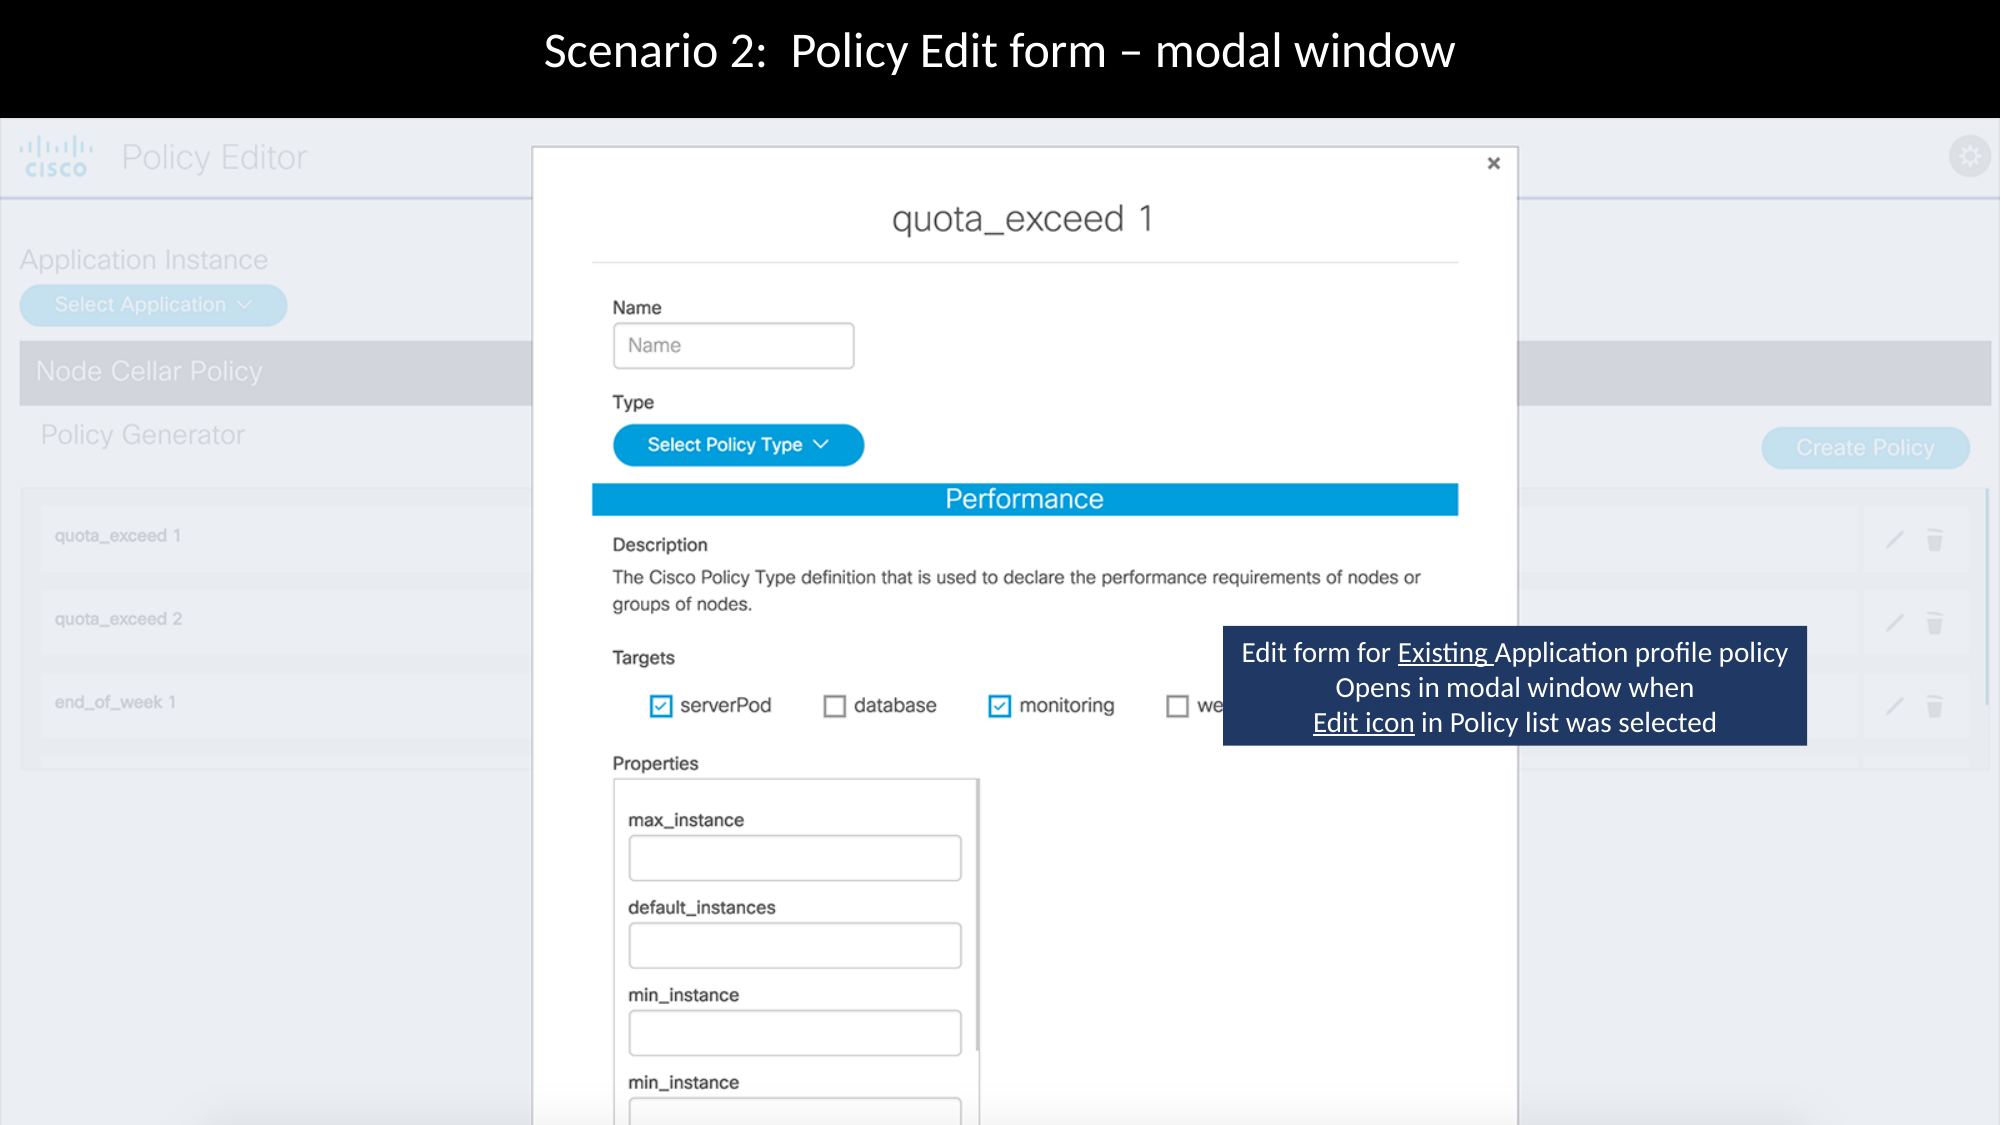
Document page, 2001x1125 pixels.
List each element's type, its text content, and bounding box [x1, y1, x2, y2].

picture [0, 118, 2000, 1125]
subtitle Scenario 2: Policy Edit form – modal window [249, 16, 1750, 118]
